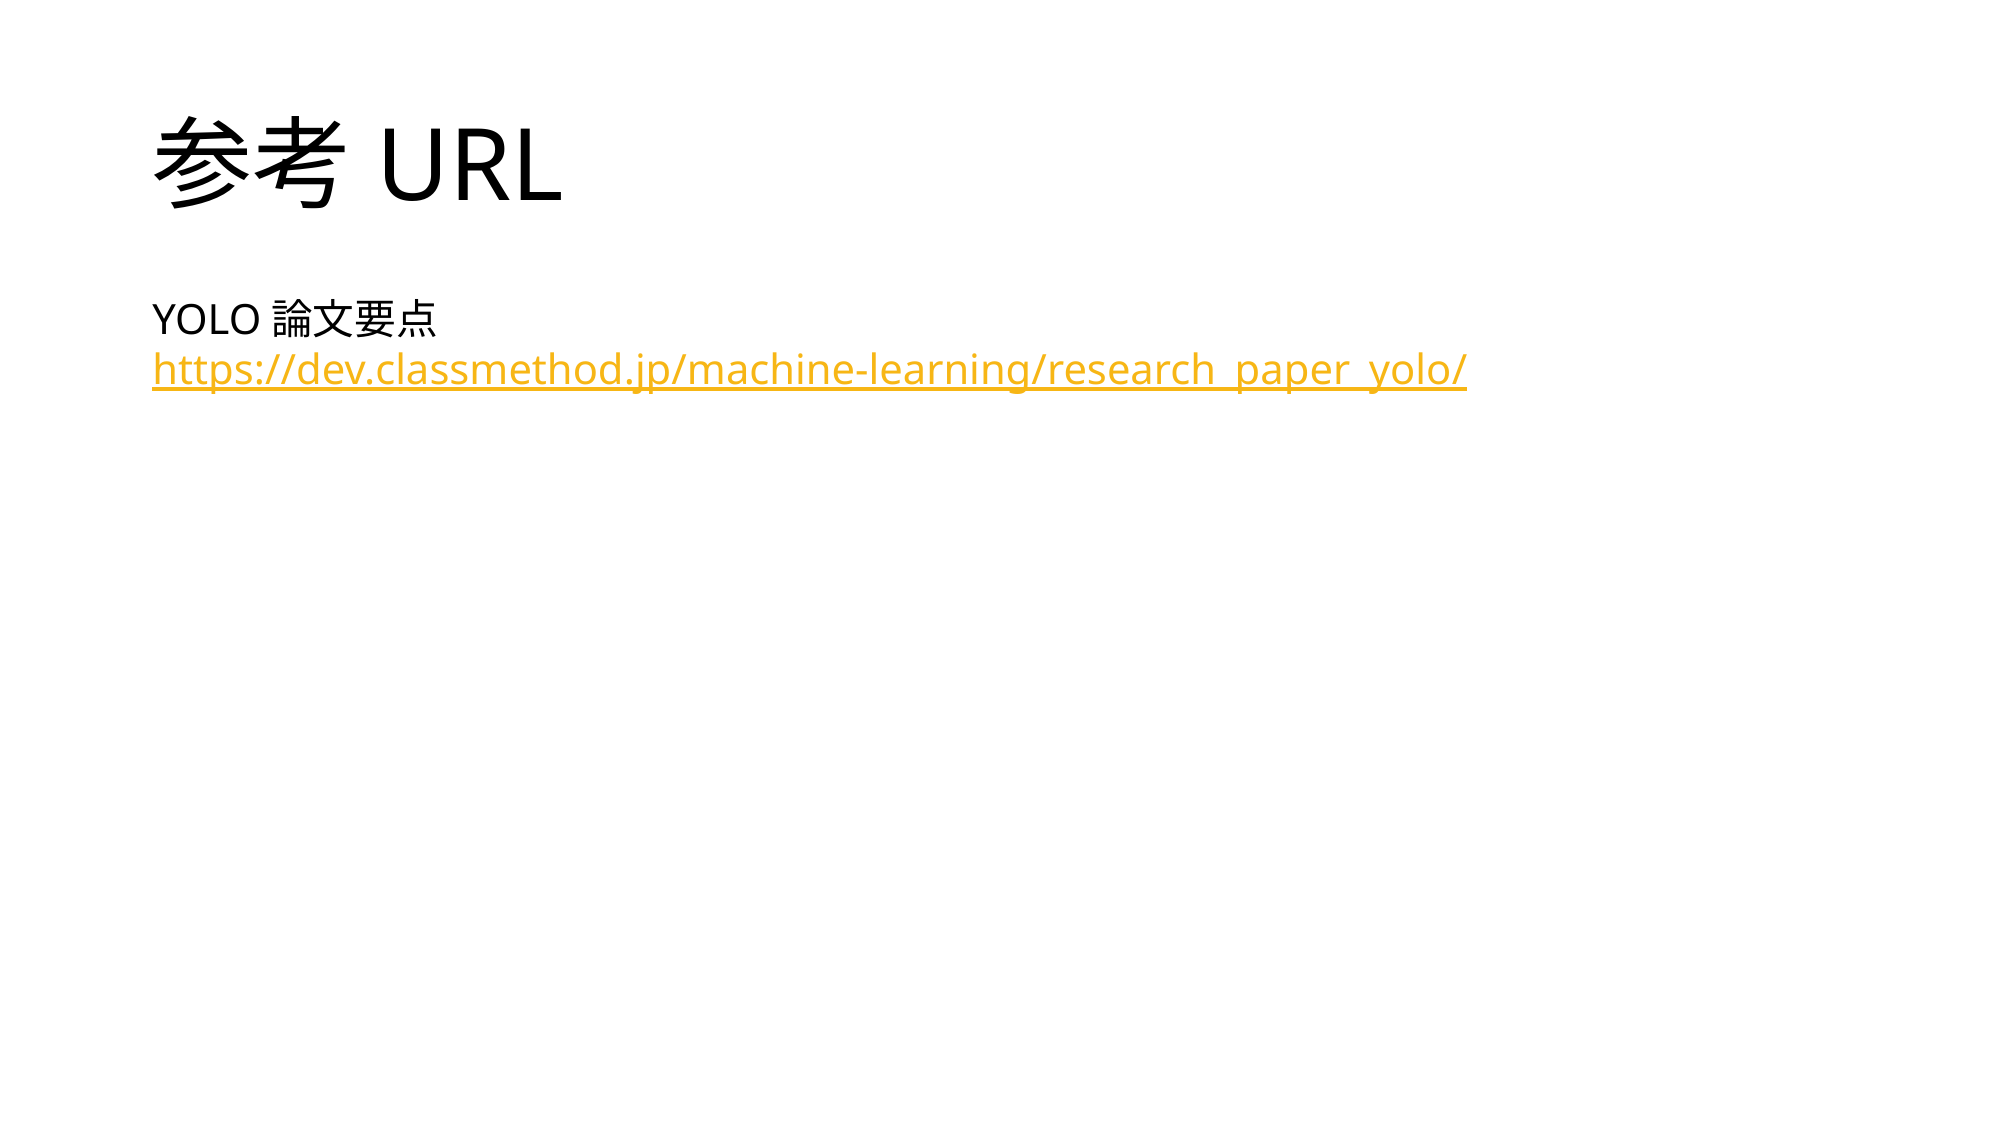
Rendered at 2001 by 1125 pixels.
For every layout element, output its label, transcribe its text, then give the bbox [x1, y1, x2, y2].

title 参考URL [137, 59, 1863, 278]
text_box YOLO論文要点 https://dev.classmethod.jp/machine-learning/research_paper_yolo/ [137, 285, 1863, 1033]
